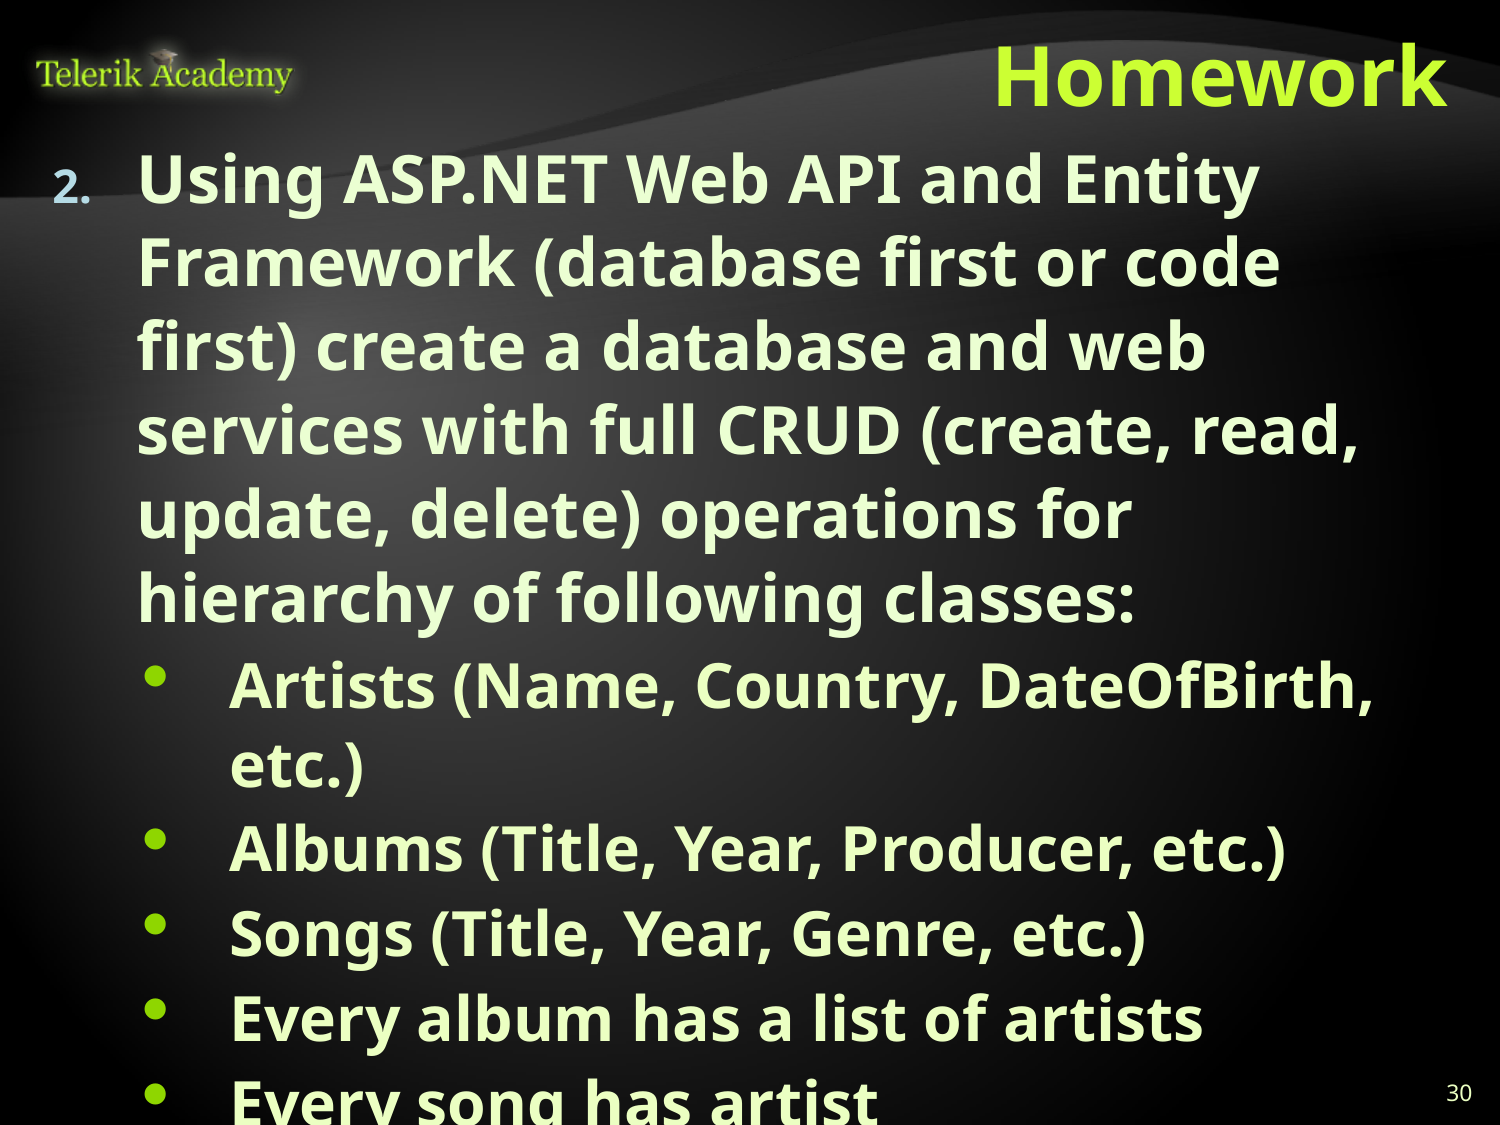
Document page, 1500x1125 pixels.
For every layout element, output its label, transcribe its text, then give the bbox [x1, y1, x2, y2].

picture [0, 0, 1500, 1125]
list Using ASP.NET Web API and Entity Framework (database first or code first) create a database and web services with full CRUD (create, read, update, delete) operations for hierarchy of following classes: Artists (Name, Country, DateOfBirth, etc.) Albums (Title, Year, Producer, etc.) Songs (Title, Year, Genre, etc.) Every album has a list of artists Every song has artist Every album has list of songs [37, 125, 1475, 1088]
slide_number 30 [1412, 1074, 1488, 1113]
title Homework [300, 12, 1463, 125]
